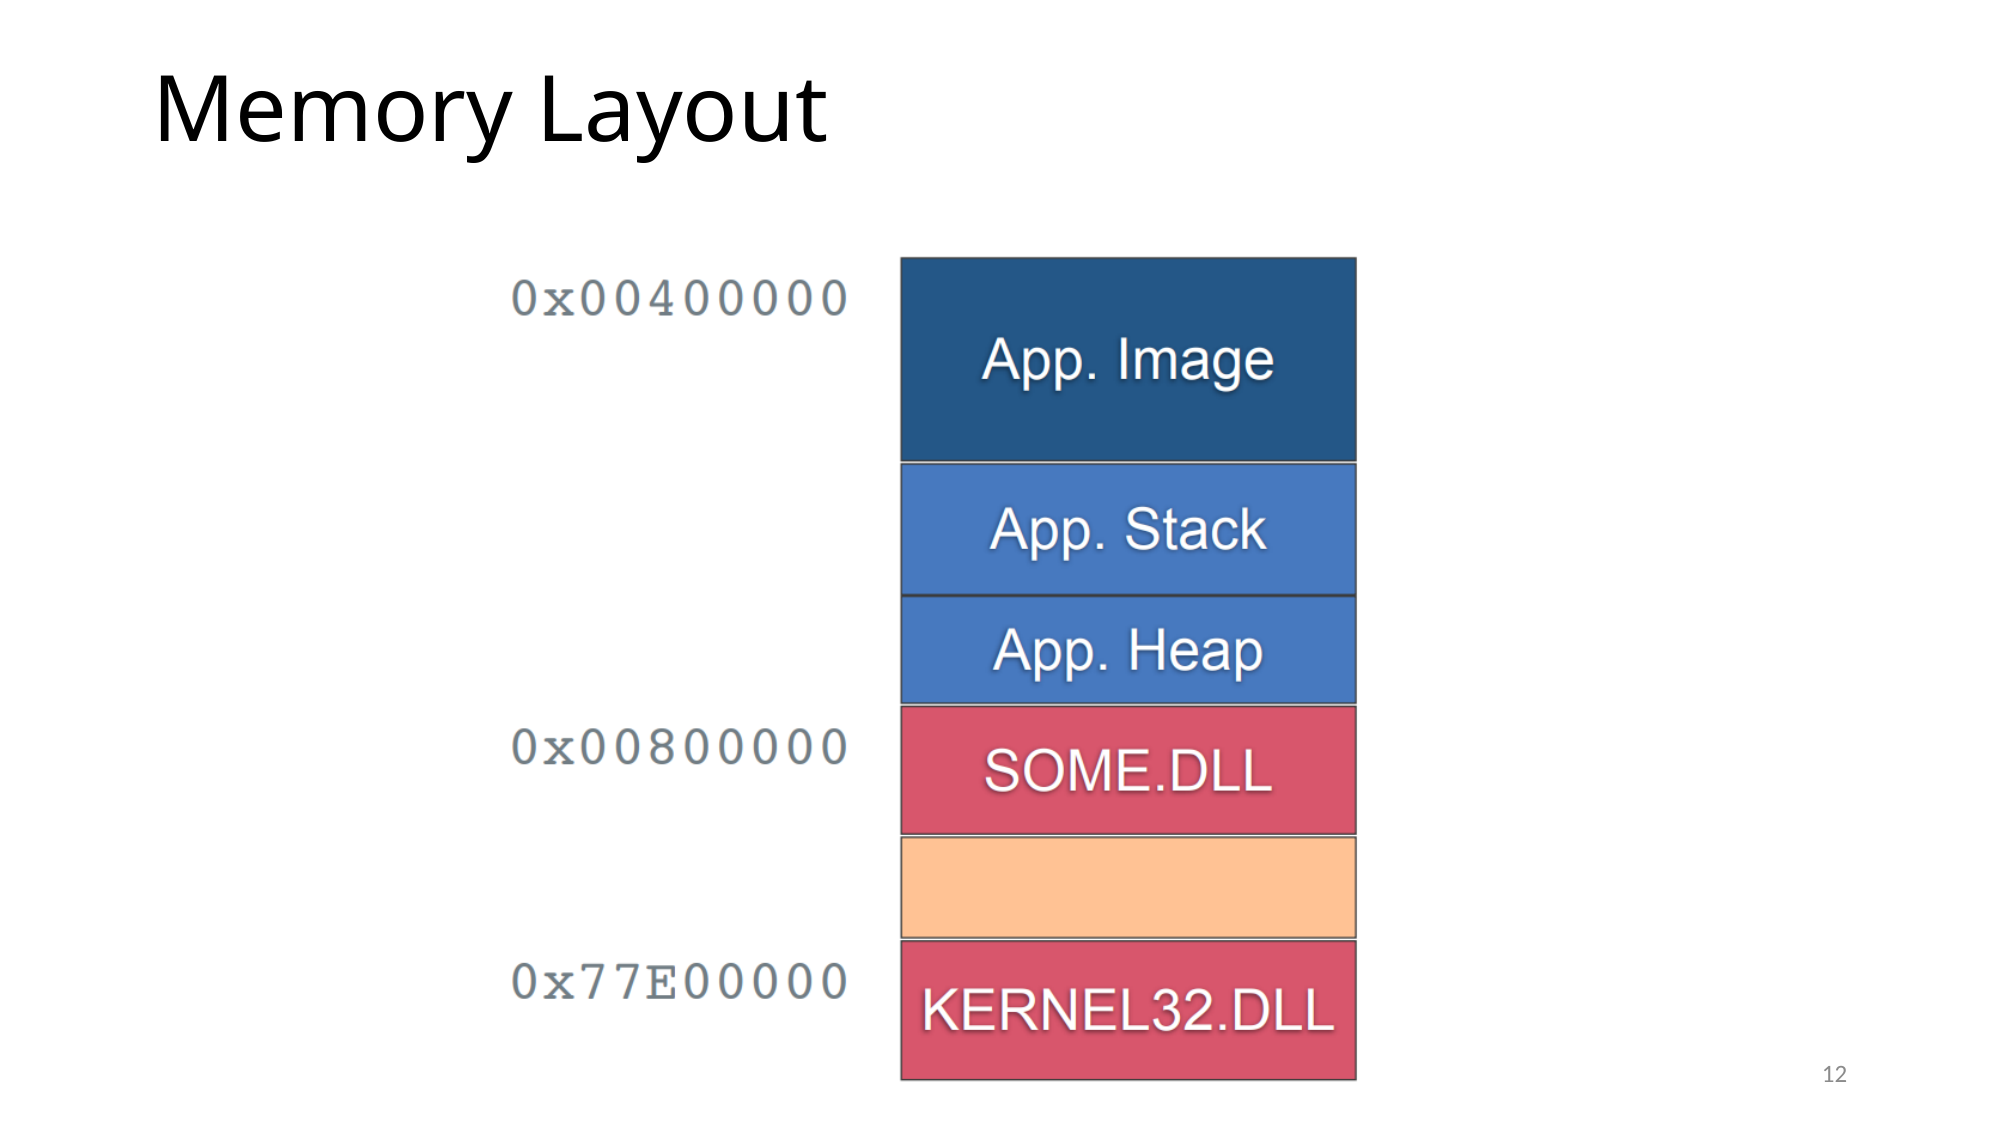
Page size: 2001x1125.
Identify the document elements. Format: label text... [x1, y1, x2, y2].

slide_number 12 [1412, 1042, 1863, 1103]
picture [492, 245, 1375, 1103]
title Memory Layout [137, 3, 1863, 221]
